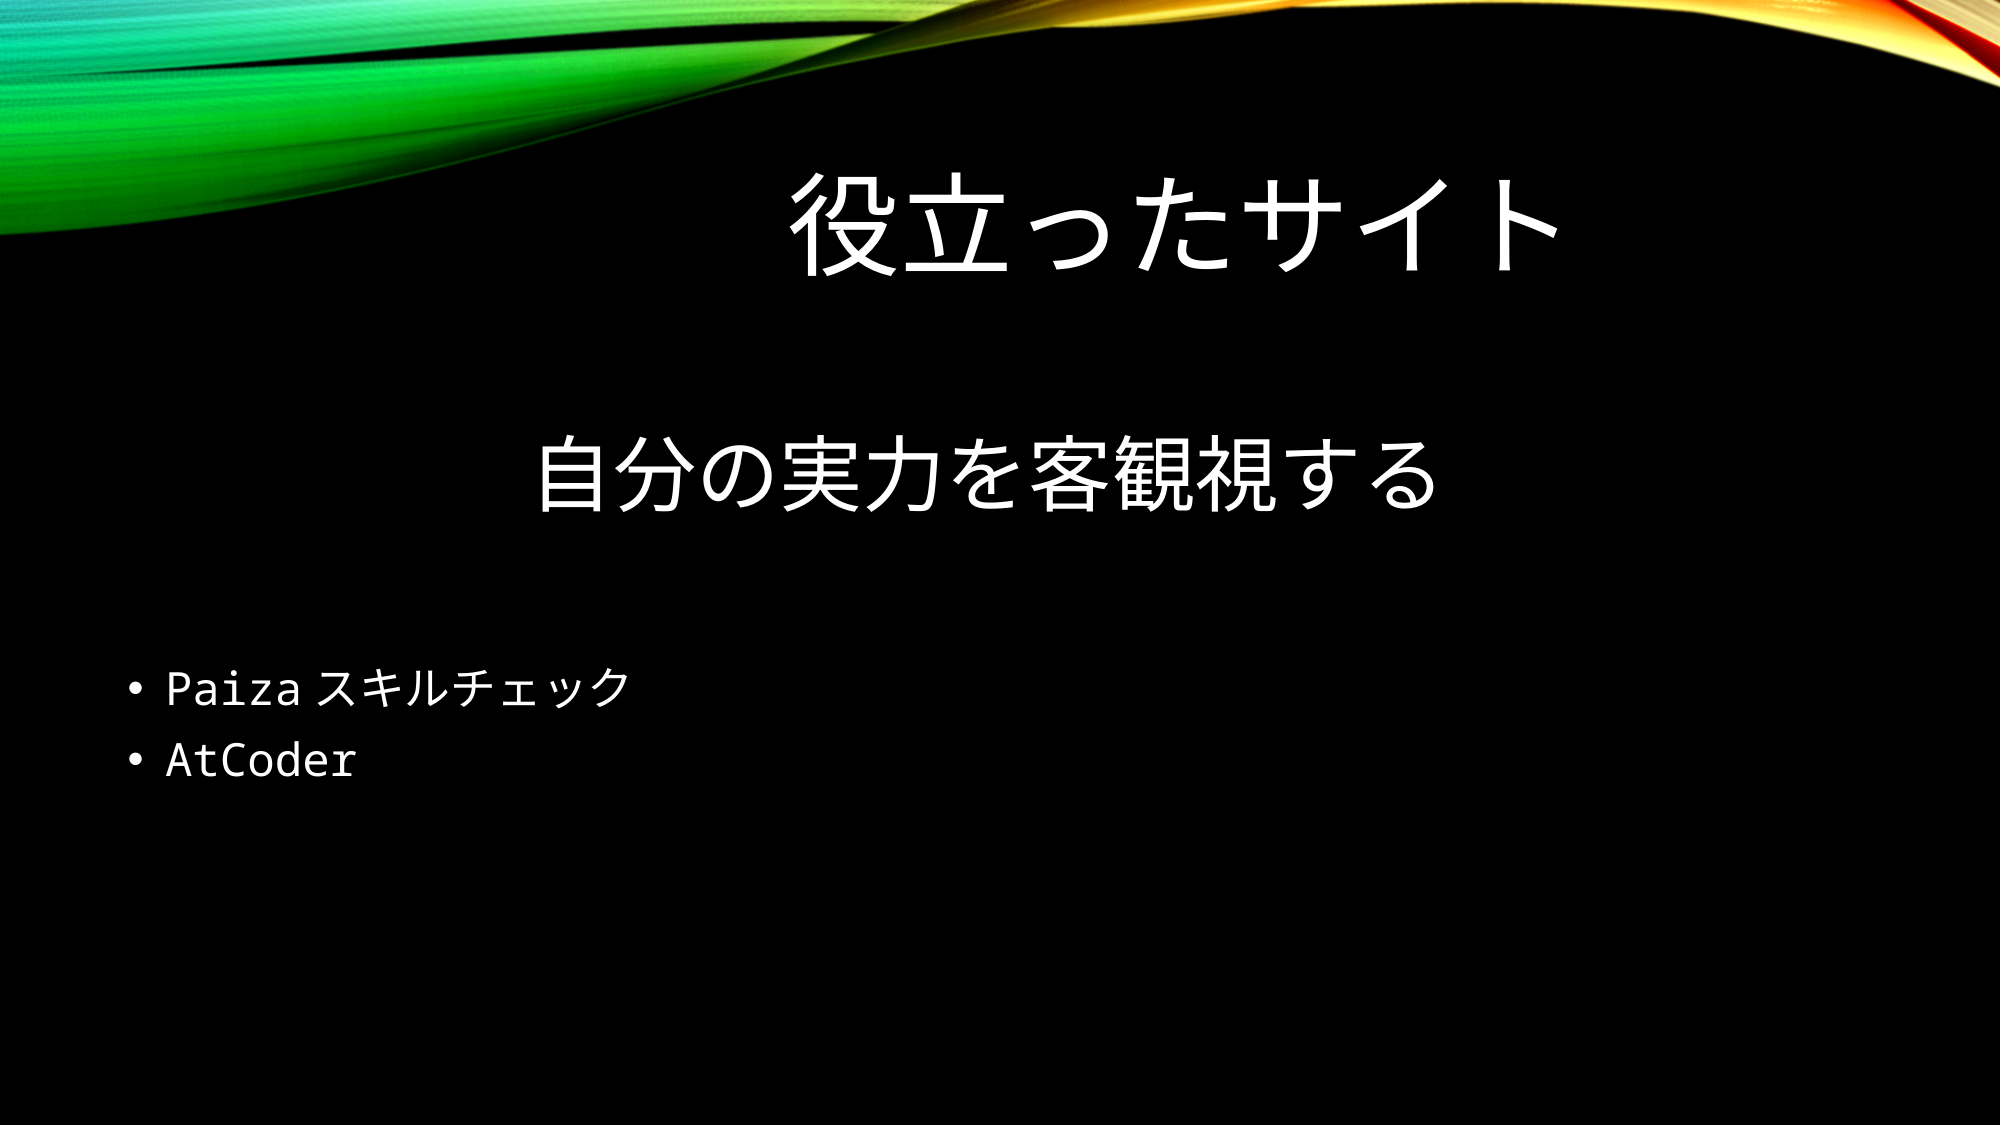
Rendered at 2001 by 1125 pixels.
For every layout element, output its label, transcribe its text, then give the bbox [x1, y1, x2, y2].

picture [0, 0, 2000, 237]
list Paizaスキルチェック AtCoder [112, 658, 1888, 1021]
text_box 自分の実力を客観視する [458, 397, 1518, 560]
title 役立ったサイト [474, 125, 1888, 338]
